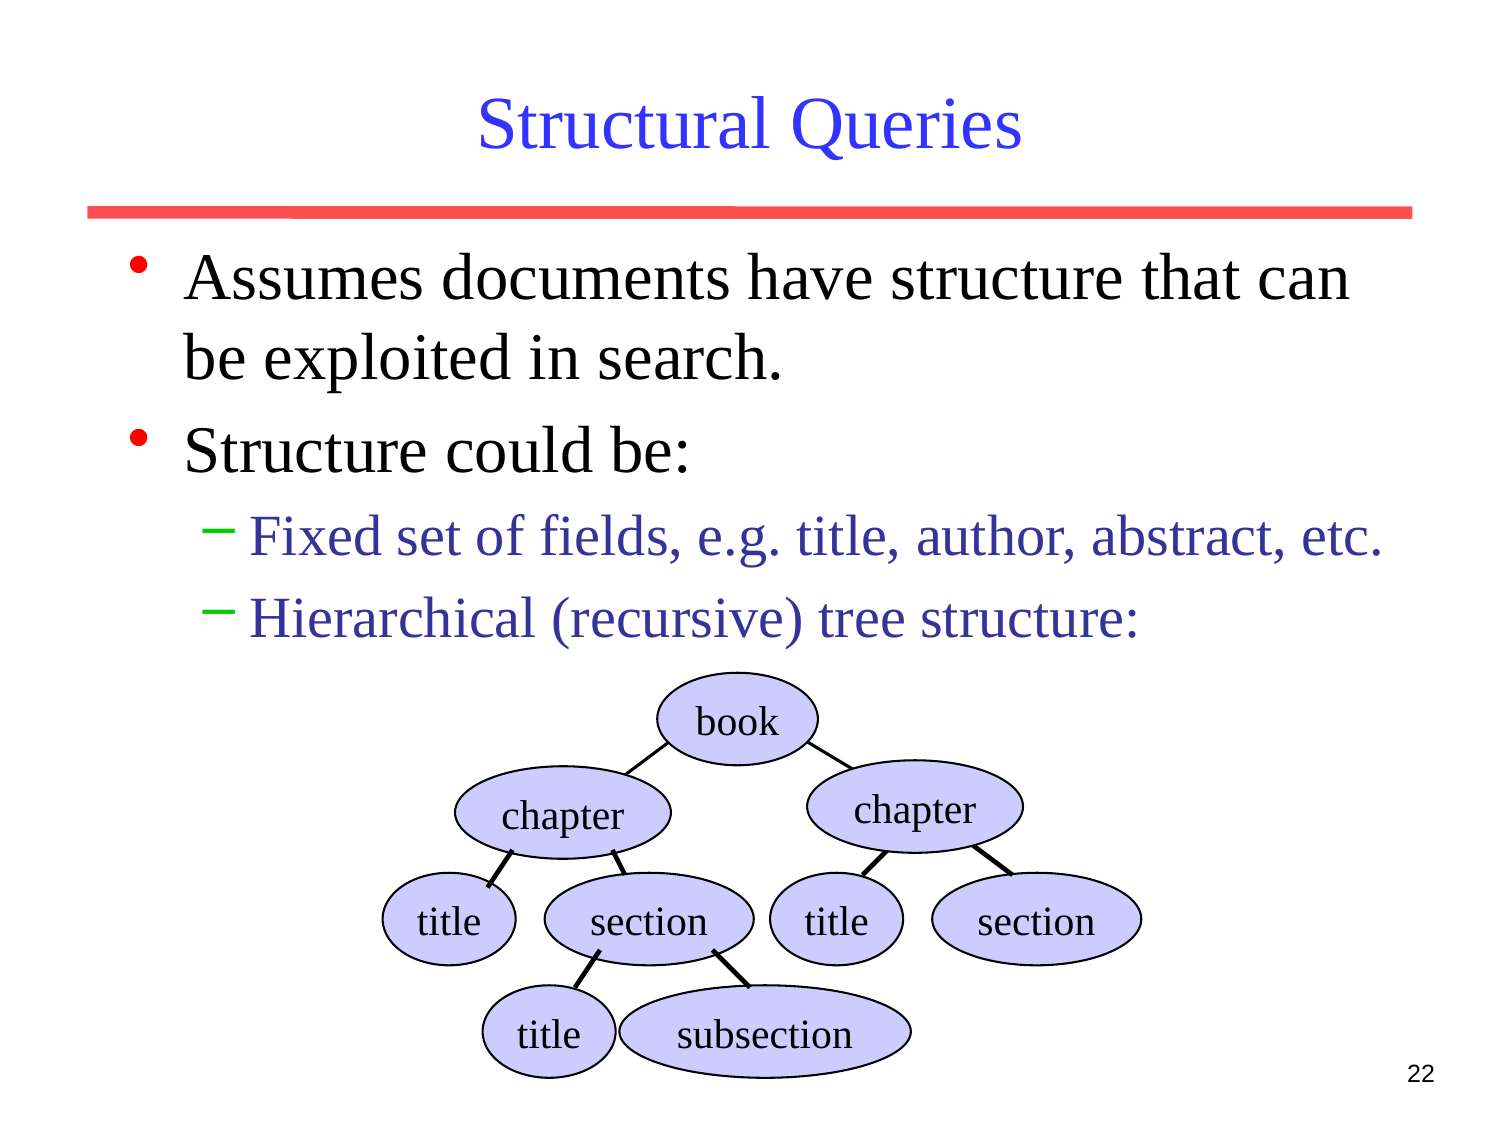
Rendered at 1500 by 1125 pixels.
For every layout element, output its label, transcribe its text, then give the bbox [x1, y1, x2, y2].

slide_number 22 [1137, 1049, 1451, 1125]
text_box title [382, 872, 516, 966]
text_box section [544, 872, 754, 966]
text_box subsection [619, 985, 911, 1078]
text_box chapter [807, 760, 1024, 853]
list Assumes documents have structure that can be exploited in search. Structure could be: Fixed set of fields, e.g. title, author, abstract, etc. Hierarchical (recursive) tree structure: [112, 224, 1413, 994]
title Structural Queries [112, 37, 1388, 200]
text_box title [770, 872, 904, 966]
text_box title [482, 985, 616, 1078]
text_box section [932, 872, 1142, 966]
text_box chapter [455, 766, 671, 859]
text_box book [657, 672, 818, 766]
